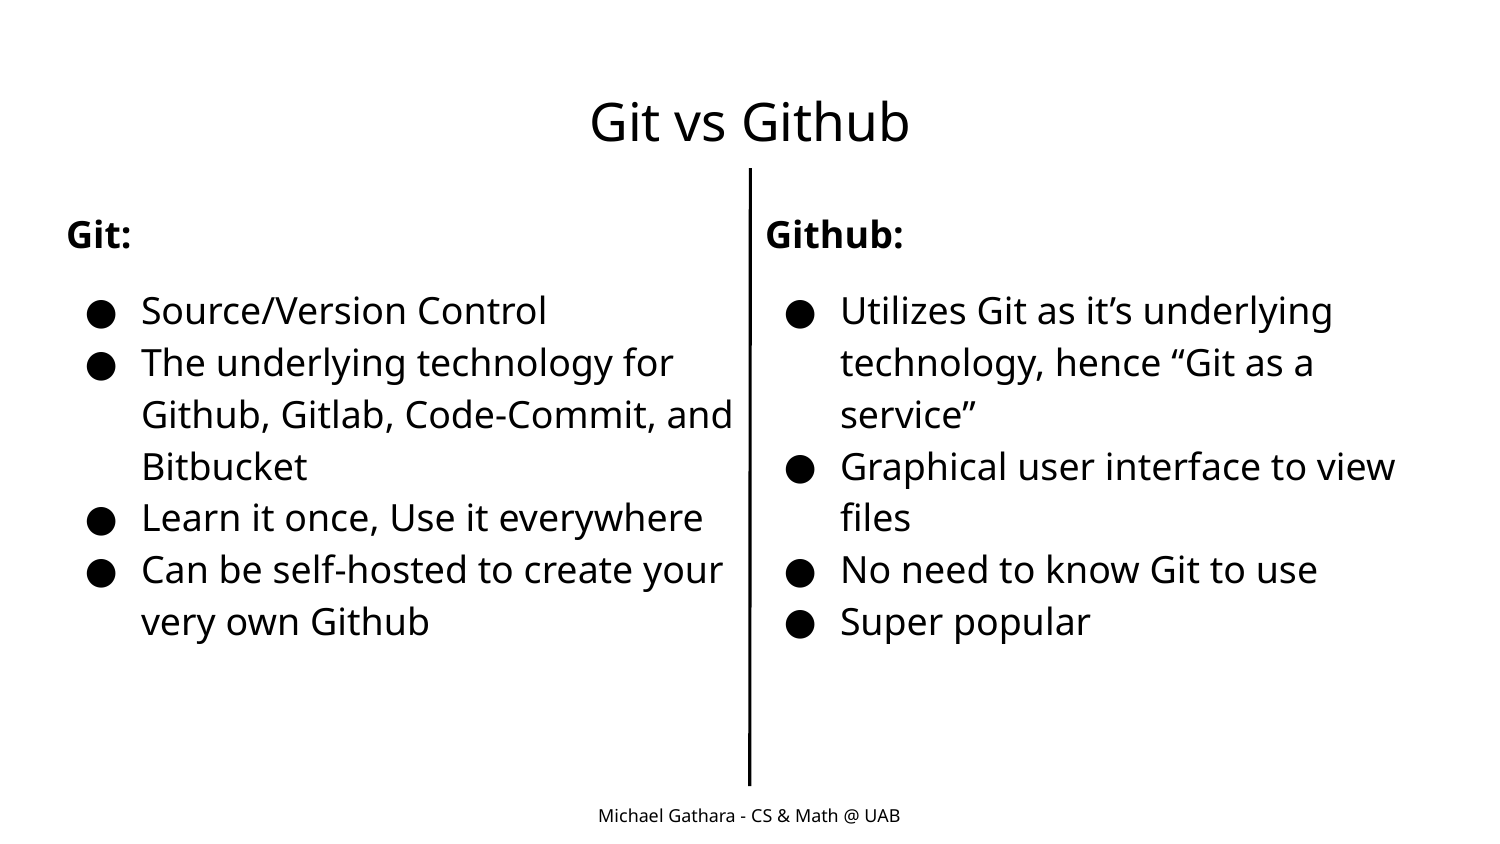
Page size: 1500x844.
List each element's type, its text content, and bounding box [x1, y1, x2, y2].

list Github: Utilizes Git as it’s underlying technology, hence “Git as a service” Graphical user interface to view files No need to know Git to use Super popular [755, 189, 1449, 750]
subtitle Michael Gathara - CS & Math @ UAB [109, 786, 1390, 842]
title Git vs Github [51, 72, 1449, 167]
list Git: Source/Version Control The underlying technology for Github, Gitlab, Code-Commit, and Bitbucket Learn it once, Use it everywhere Can be self-hosted to create your very own Github [51, 189, 744, 750]
